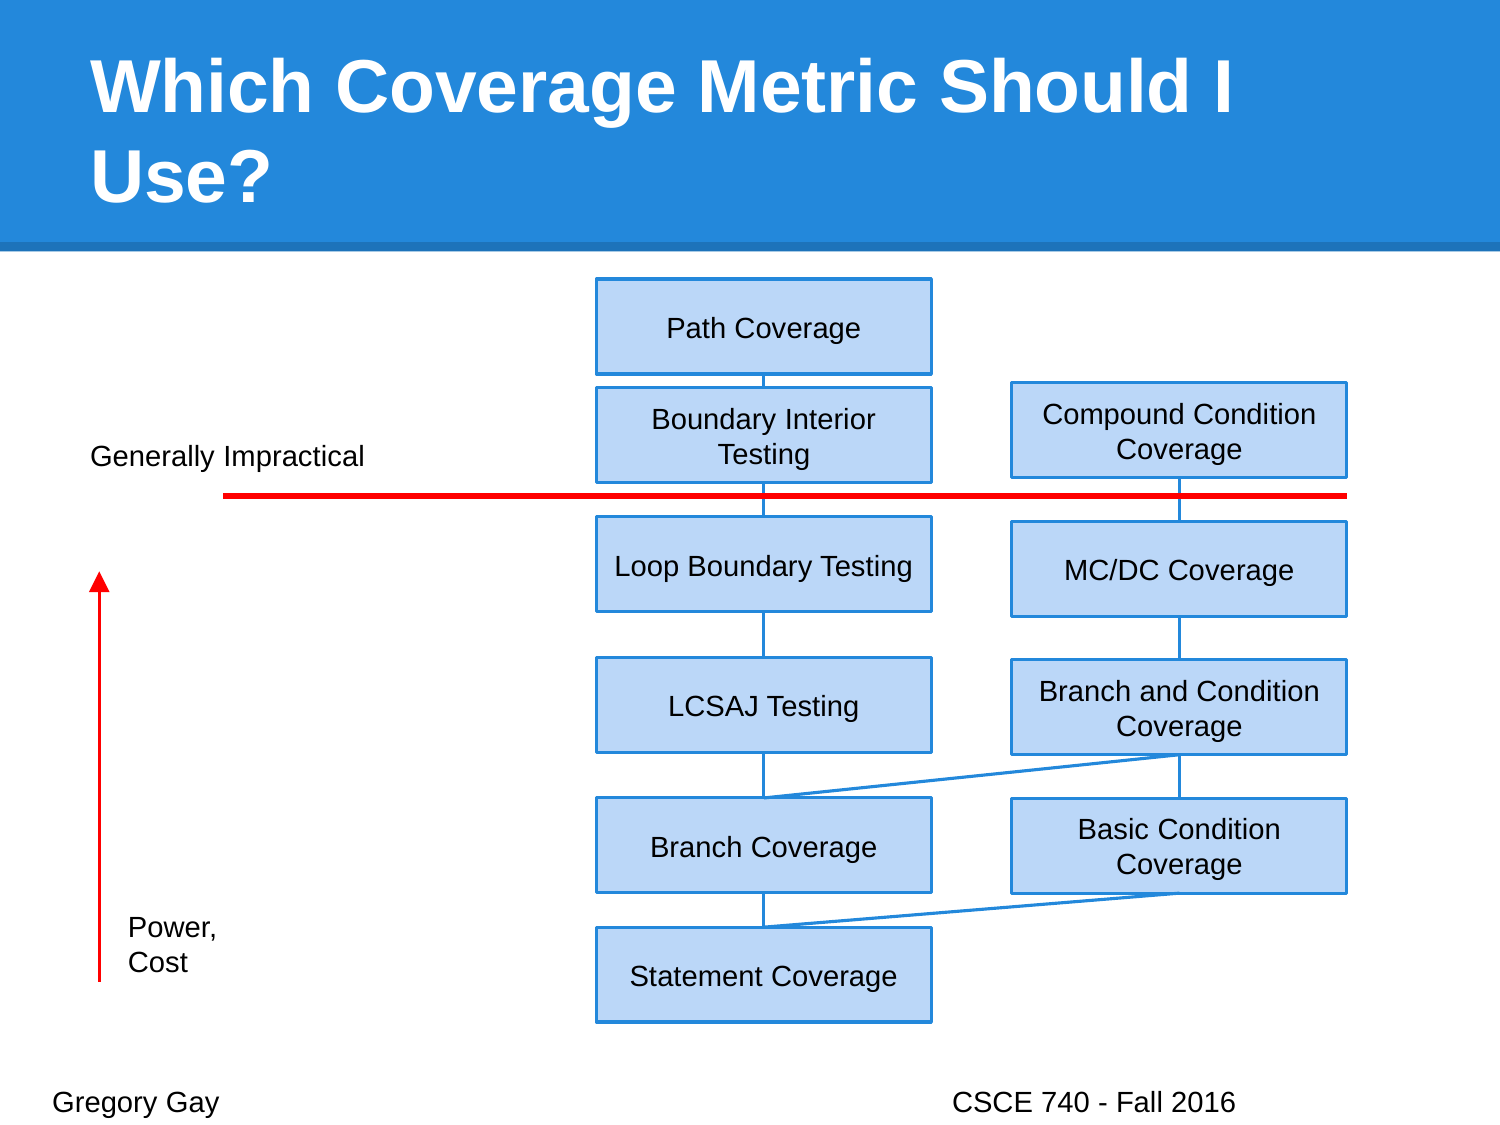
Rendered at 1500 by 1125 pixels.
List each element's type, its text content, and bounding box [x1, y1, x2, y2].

text_box Statement Coverage [596, 927, 932, 1023]
text_box Generally Impractical [74, 422, 461, 468]
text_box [763, 754, 1180, 799]
text_box Compound Condition Coverage [1011, 382, 1347, 478]
text_box Boundary Interior Testing [596, 387, 759, 483]
text_box Power, Cost [112, 892, 287, 954]
text_box Branch and Condition Coverage [1011, 659, 1347, 755]
text_box Path Coverage [596, 279, 932, 374]
text_box LCSAJ Testing [596, 657, 759, 753]
text_box Basic Condition Coverage [1011, 798, 1347, 894]
text_box Branch Coverage [596, 797, 932, 893]
text_box Loop Boundary Testing [596, 516, 932, 612]
title Which Coverage Metric Should I Use? [75, 45, 1453, 233]
text_box Gregory Gay CSCE 740 - Fall 2016 31 [37, 1068, 1463, 1114]
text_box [763, 892, 1180, 928]
text_box LCSAJ Testing [768, 657, 932, 753]
text_box MC/DC Coverage [1011, 521, 1347, 617]
text_box Boundary Interior Testing [768, 387, 932, 483]
